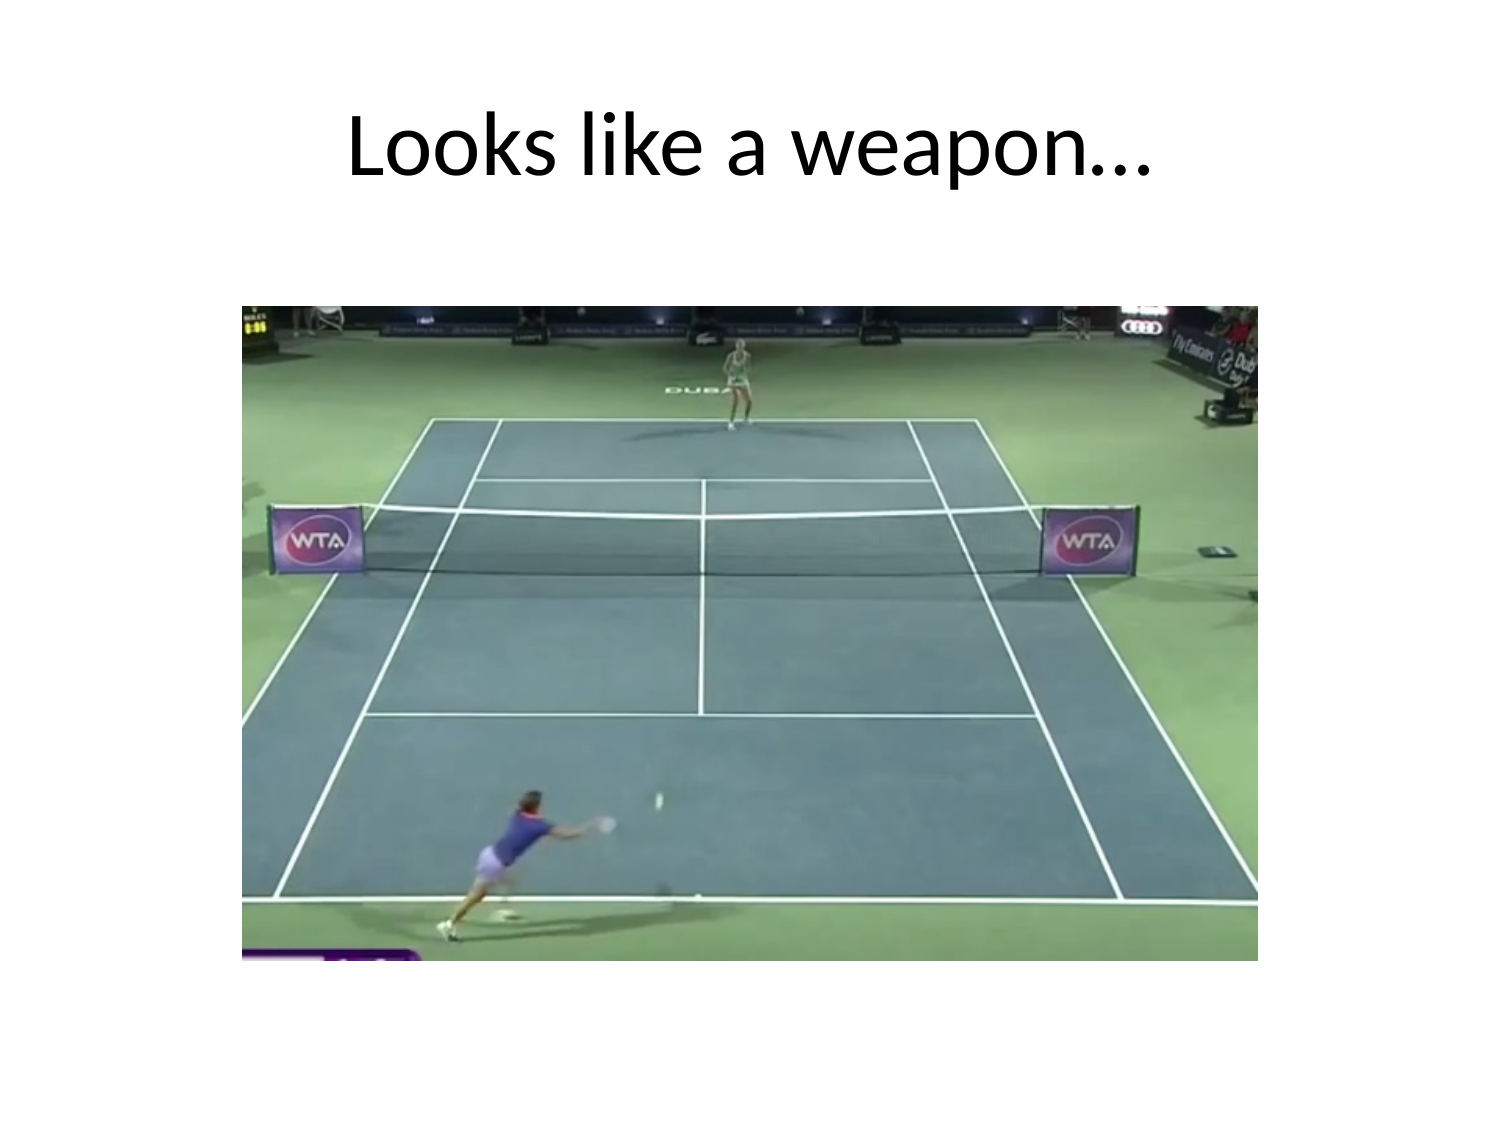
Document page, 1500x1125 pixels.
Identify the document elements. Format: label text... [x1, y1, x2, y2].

title Looks like a weapon… [75, 45, 1425, 233]
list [241, 306, 1258, 962]
